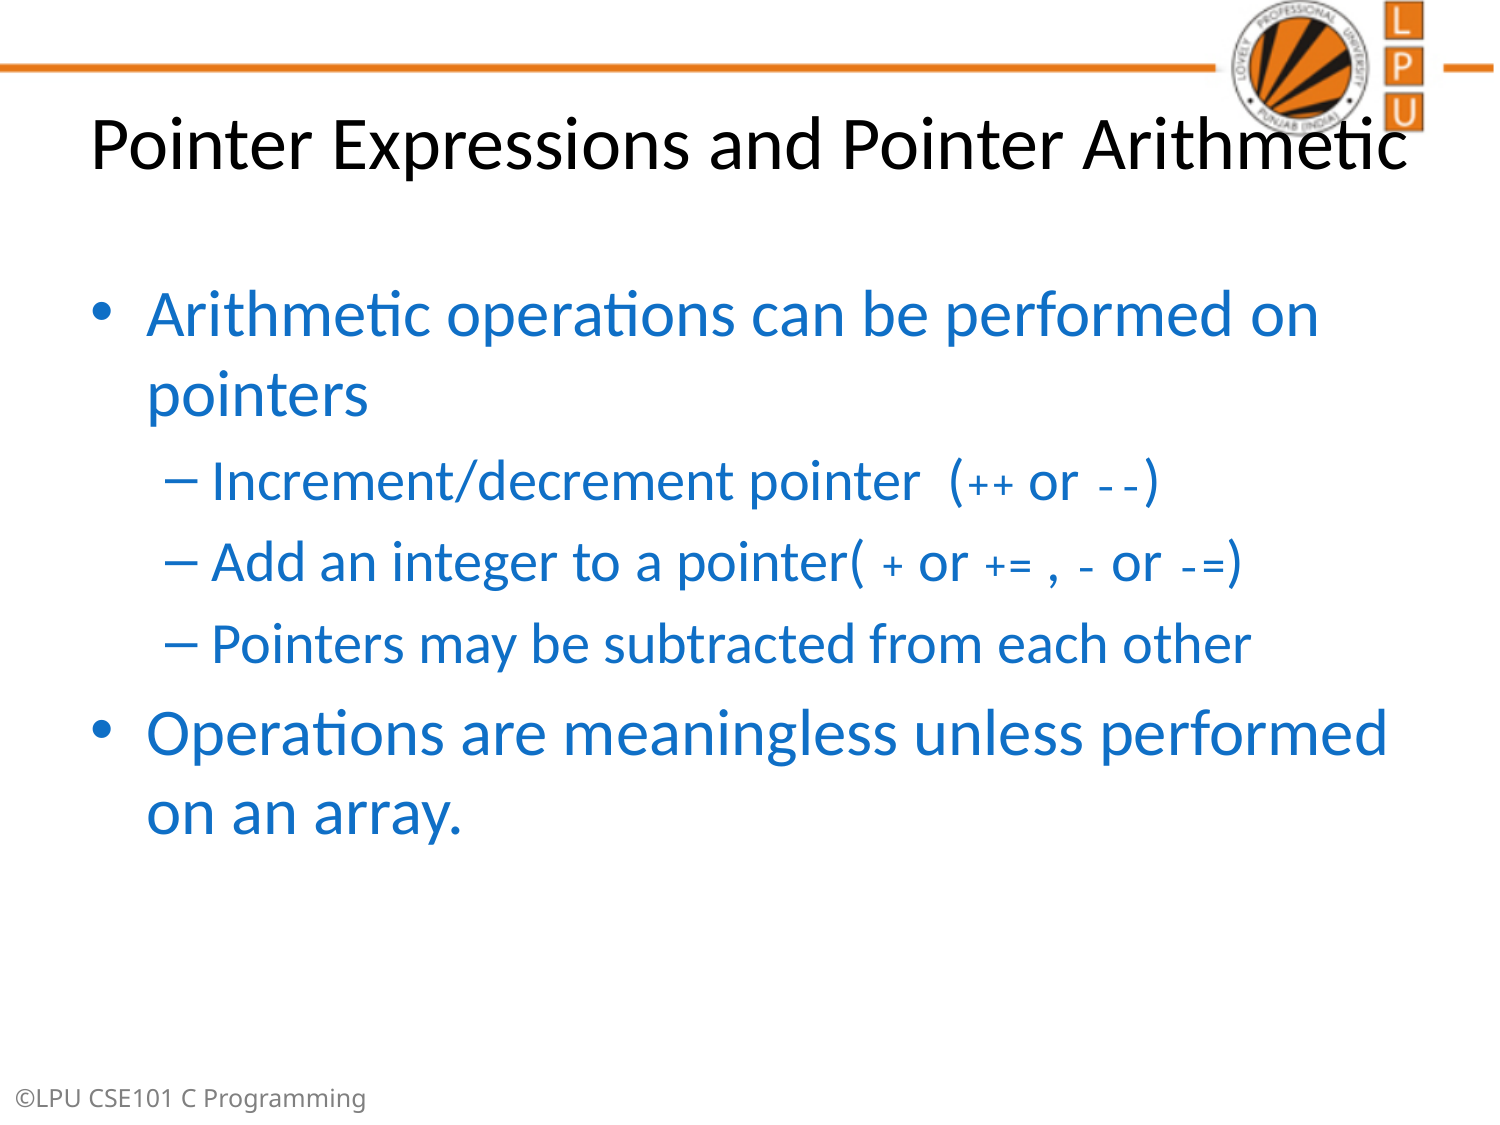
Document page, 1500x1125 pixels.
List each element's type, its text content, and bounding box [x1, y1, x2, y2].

picture [0, 0, 1497, 155]
title Pointer Expressions and Pointer Arithmetic [75, 45, 1425, 233]
list Arithmetic operations can be performed on pointers Increment/decrement pointer (++ or --) Add an integer to a pointer( + or += , - or -=) Pointers may be subtracted from each other Operations are meaningless unless performed on an array. [75, 262, 1425, 1005]
text_box [299, 563, 1200, 683]
